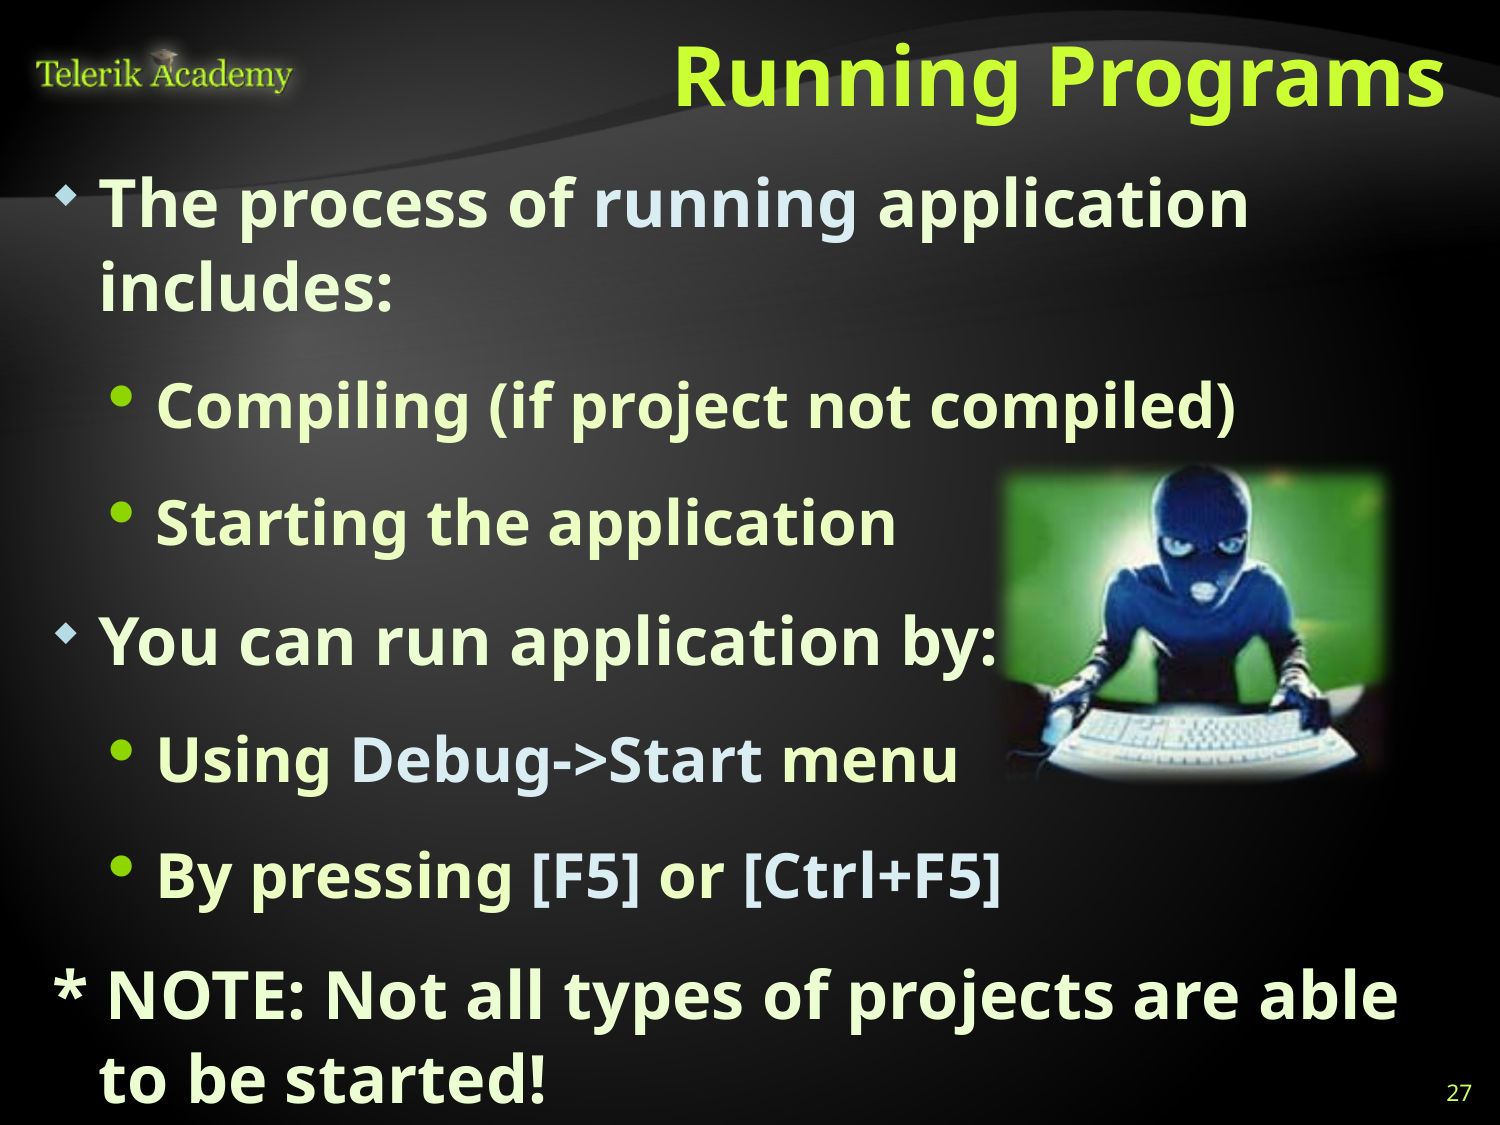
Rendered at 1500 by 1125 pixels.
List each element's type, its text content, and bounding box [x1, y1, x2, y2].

title Running Programs [300, 12, 1463, 149]
list The process of running application includes: Compiling (if project not compiled) Starting the application You can run application by: Using Debug->Start menu By pressing [F5] or [Ctrl+F5] * NOTE: Not all types of projects are able to be started! [37, 149, 1463, 1100]
slide_number 27 [1412, 1074, 1488, 1113]
picture [0, 0, 1500, 1125]
